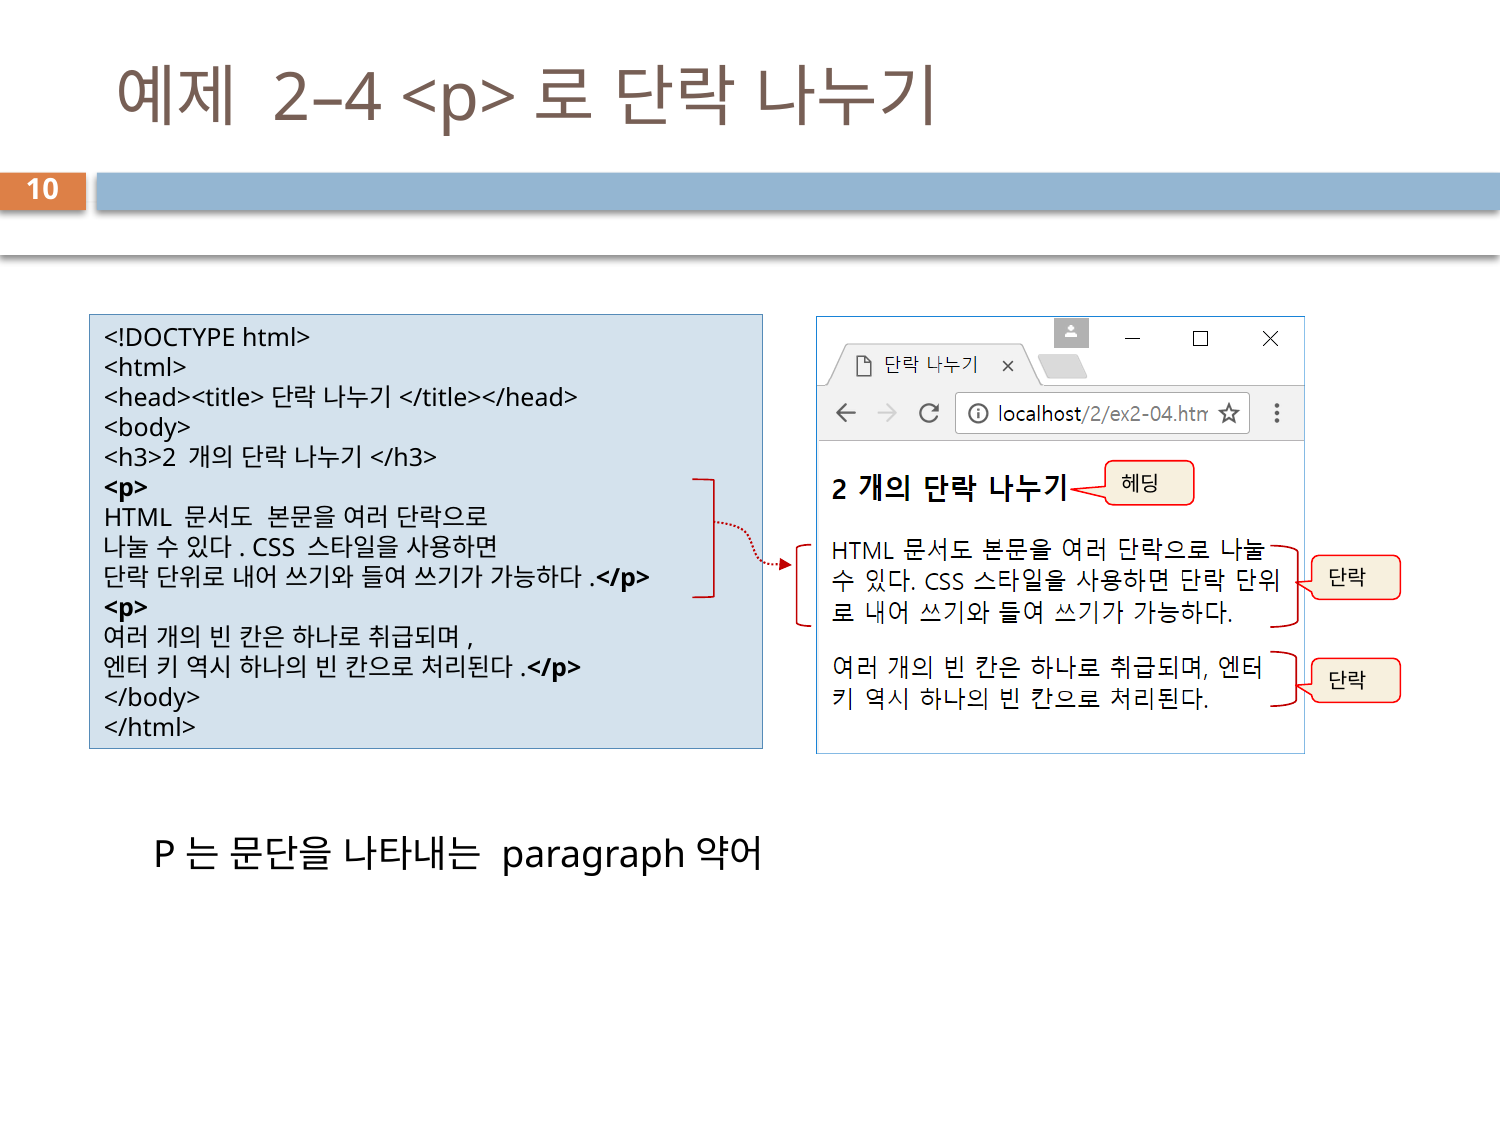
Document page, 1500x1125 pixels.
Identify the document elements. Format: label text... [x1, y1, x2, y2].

text_box P는 문단을 나타내는 paragraph약어 [138, 822, 779, 882]
title 예제 2–4 <p>로 단락 나누기 [100, 37, 1438, 149]
text_box [713, 520, 792, 571]
picture [815, 316, 1305, 755]
text_box 단락 [1311, 555, 1401, 600]
text_box [692, 478, 715, 599]
text_box [795, 543, 809, 627]
text_box <!DOCTYPE html> <html> <head><title>단락 나누기</title></head> <body> <h3>2 개의 단락 나누기</h3> <p> HTML 문서도 본문을 여러 단락으로 나눌 수 있다. CSS 스타일을 사용하면 단락 단위로 내어 쓰기와 들여 쓰기가 가능하다.</p> <p> 여러 개의 빈 칸은 하나로 취급되며, 엔터 키 역시 하나의 빈 칸으로 처리된다.</p> </body> </html> [89, 314, 763, 749]
text_box 단락 [1311, 658, 1401, 703]
slide_number 10 [0, 170, 87, 211]
